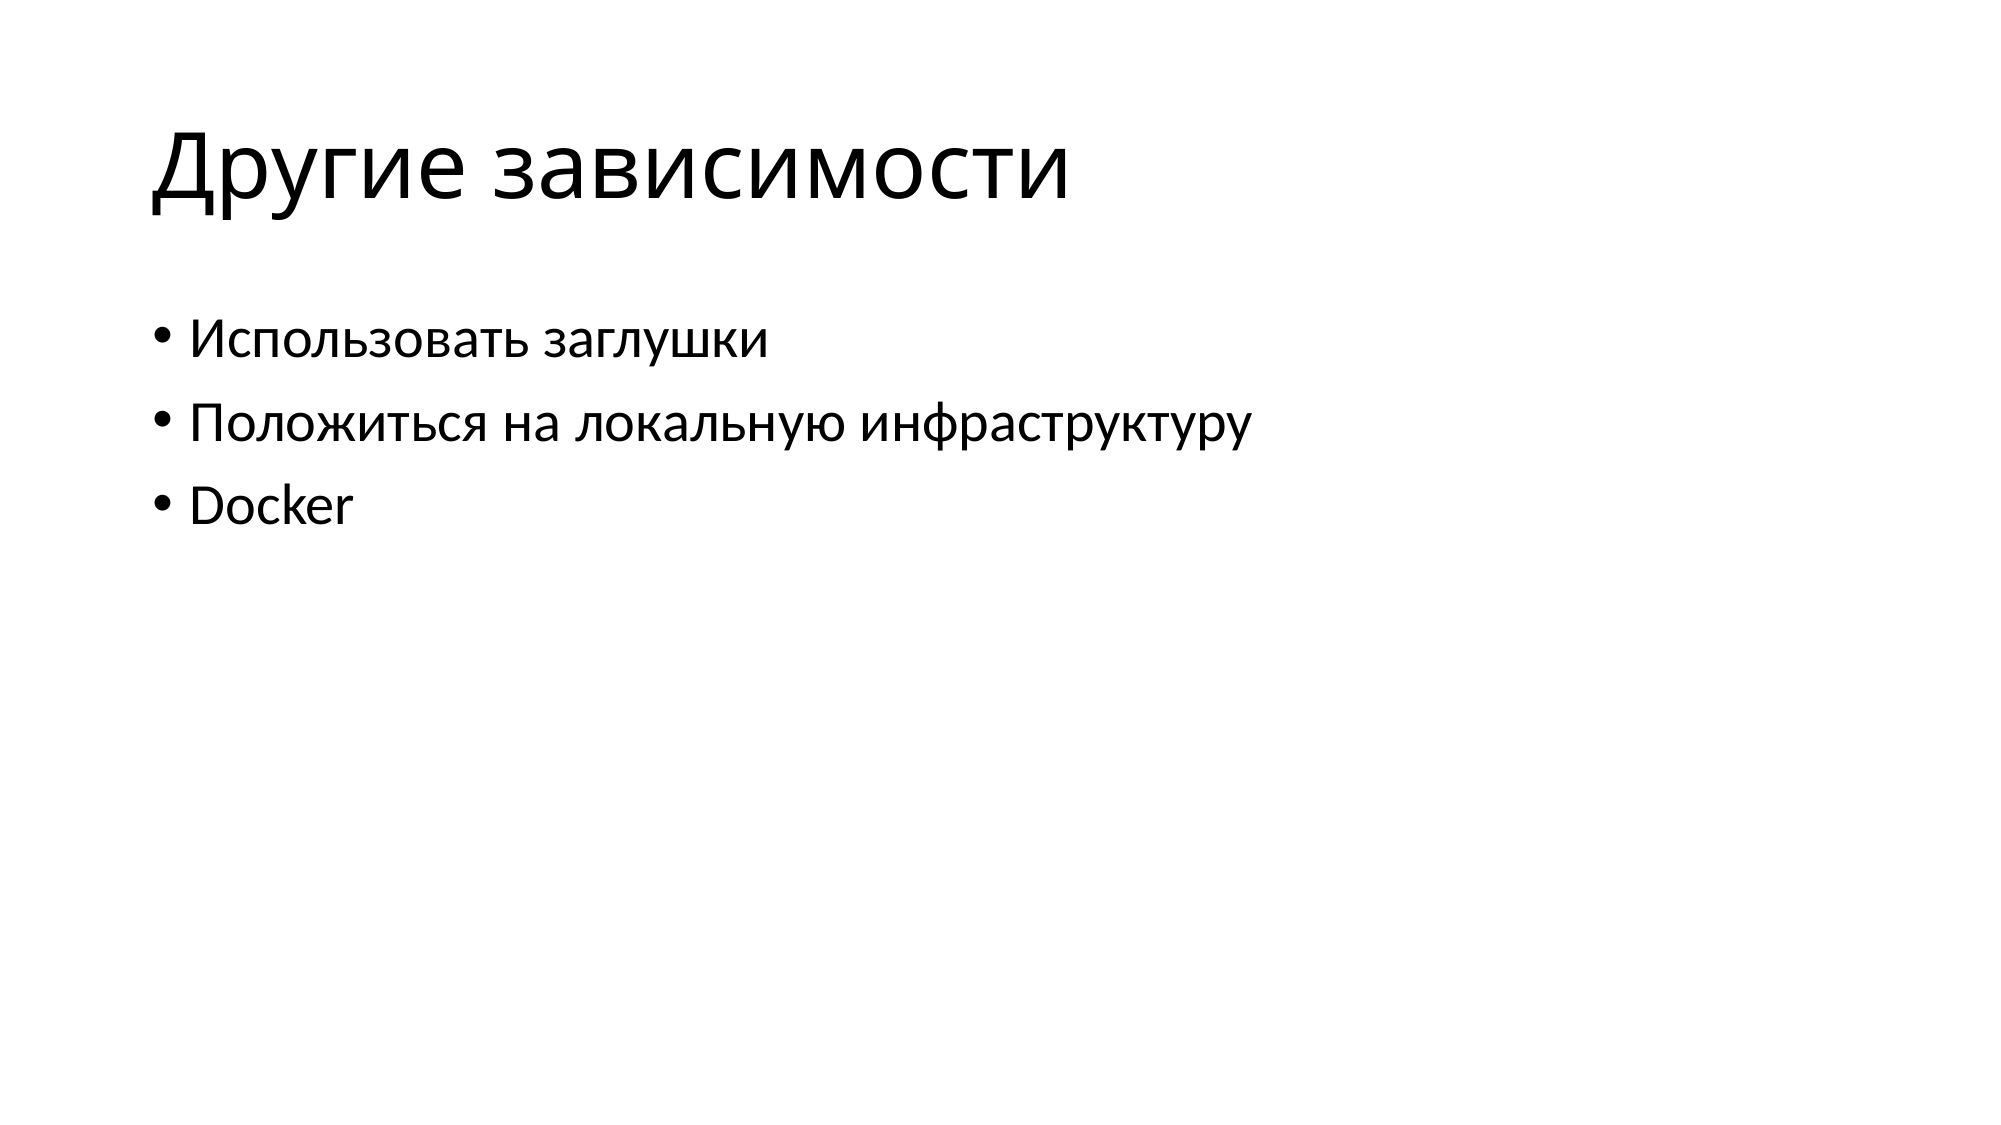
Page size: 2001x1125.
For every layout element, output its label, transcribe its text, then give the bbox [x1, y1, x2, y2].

list Использовать заглушки Положиться на локальную инфраструктуру Docker [137, 299, 1863, 1014]
title Другие зависимости [137, 59, 1863, 278]
